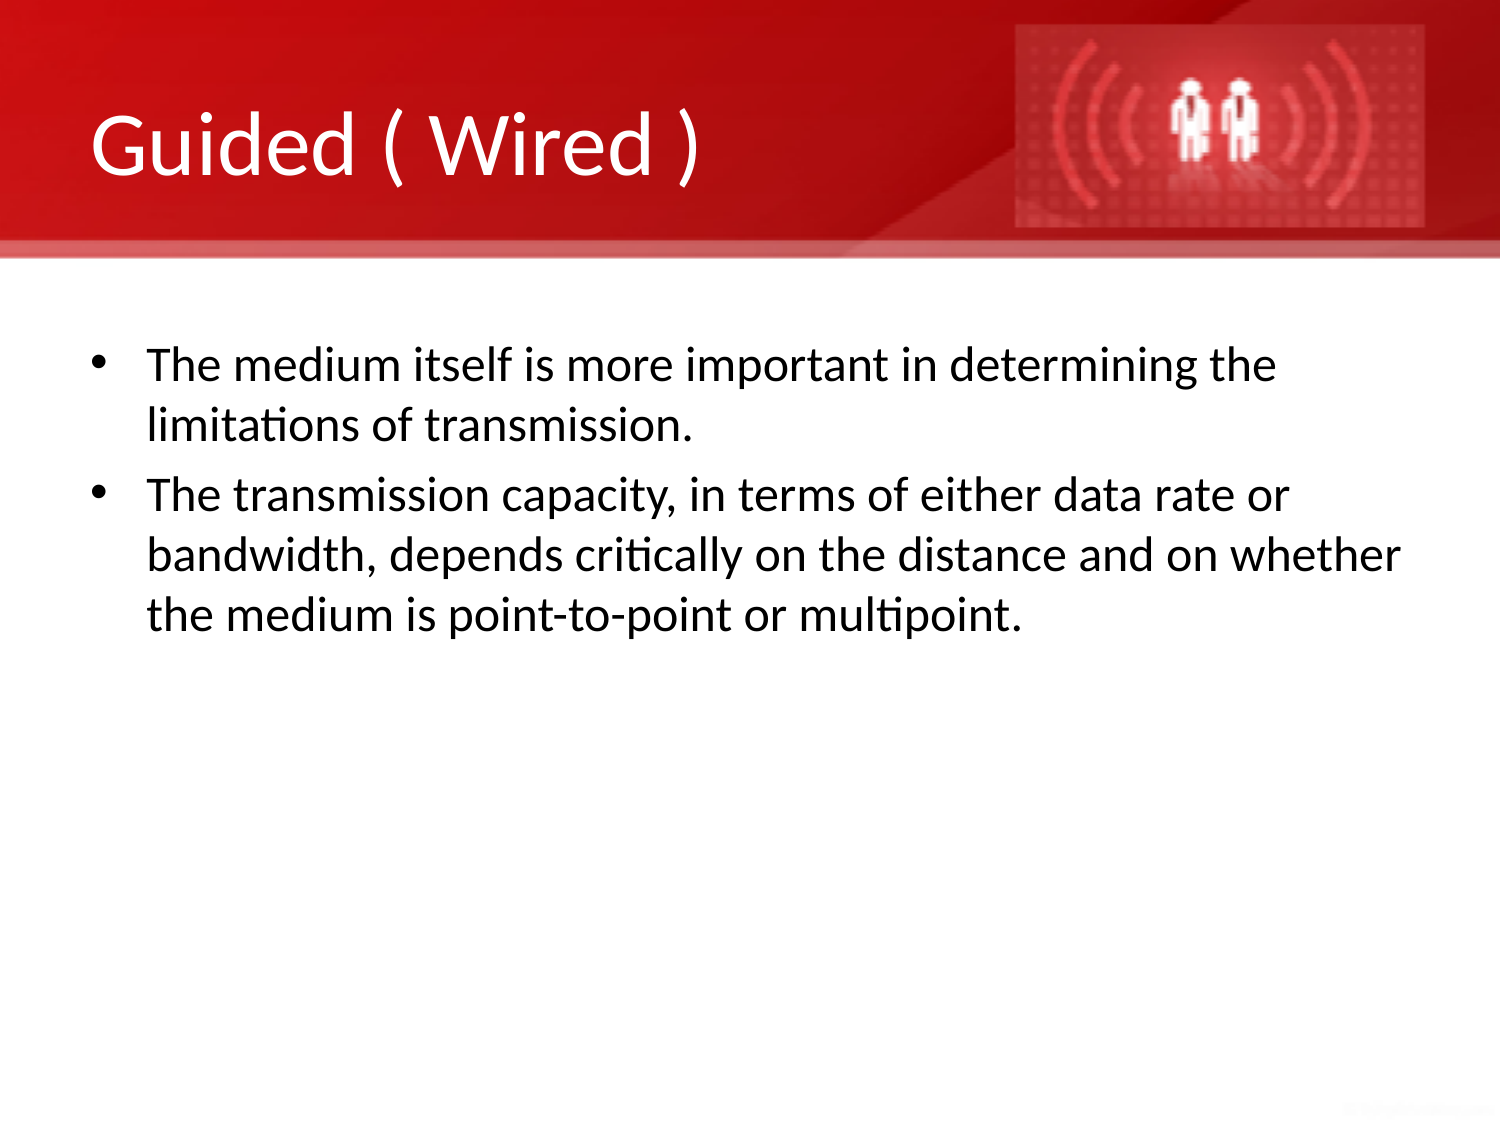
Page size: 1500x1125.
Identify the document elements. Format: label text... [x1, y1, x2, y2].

picture [0, 0, 1500, 1125]
title Guided ( Wired ) [74, 44, 1426, 233]
list The medium itself is more important in determining the limitations of transmission. The transmission capacity, in terms of either data rate or bandwidth, depends critically on the distance and on whether the medium is point-to-point or multipoint. [74, 323, 1426, 1067]
